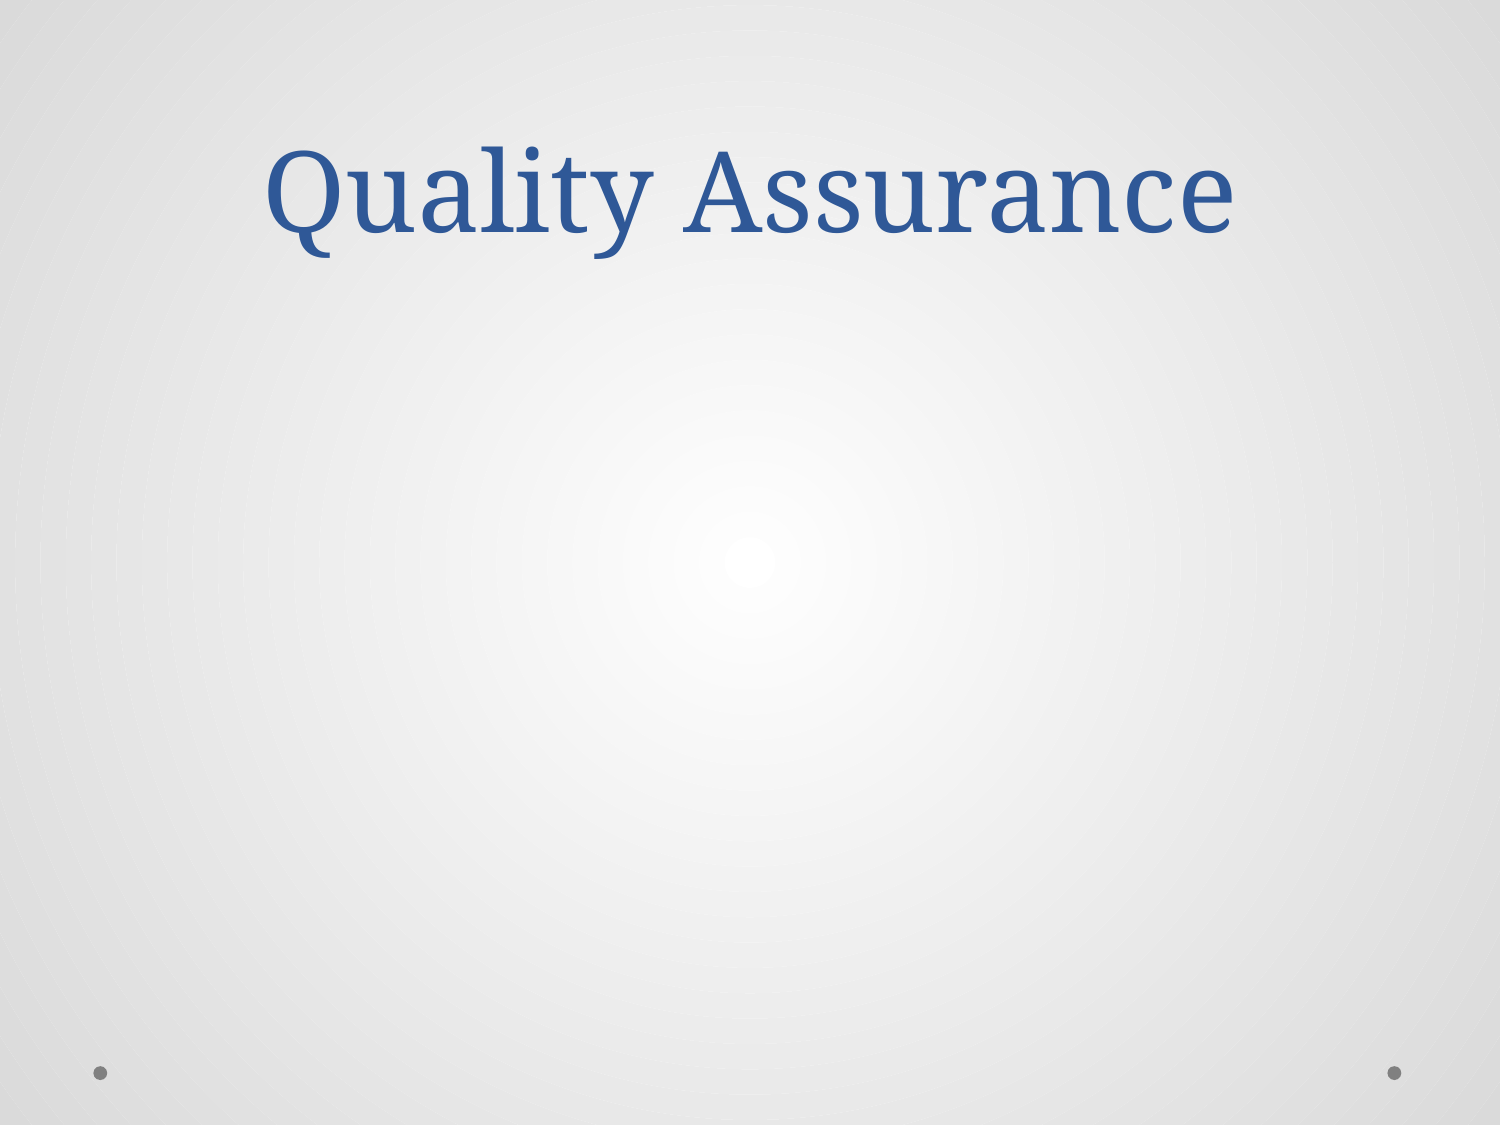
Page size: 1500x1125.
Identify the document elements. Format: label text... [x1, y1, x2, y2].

title Quality Assurance [75, 0, 1425, 263]
